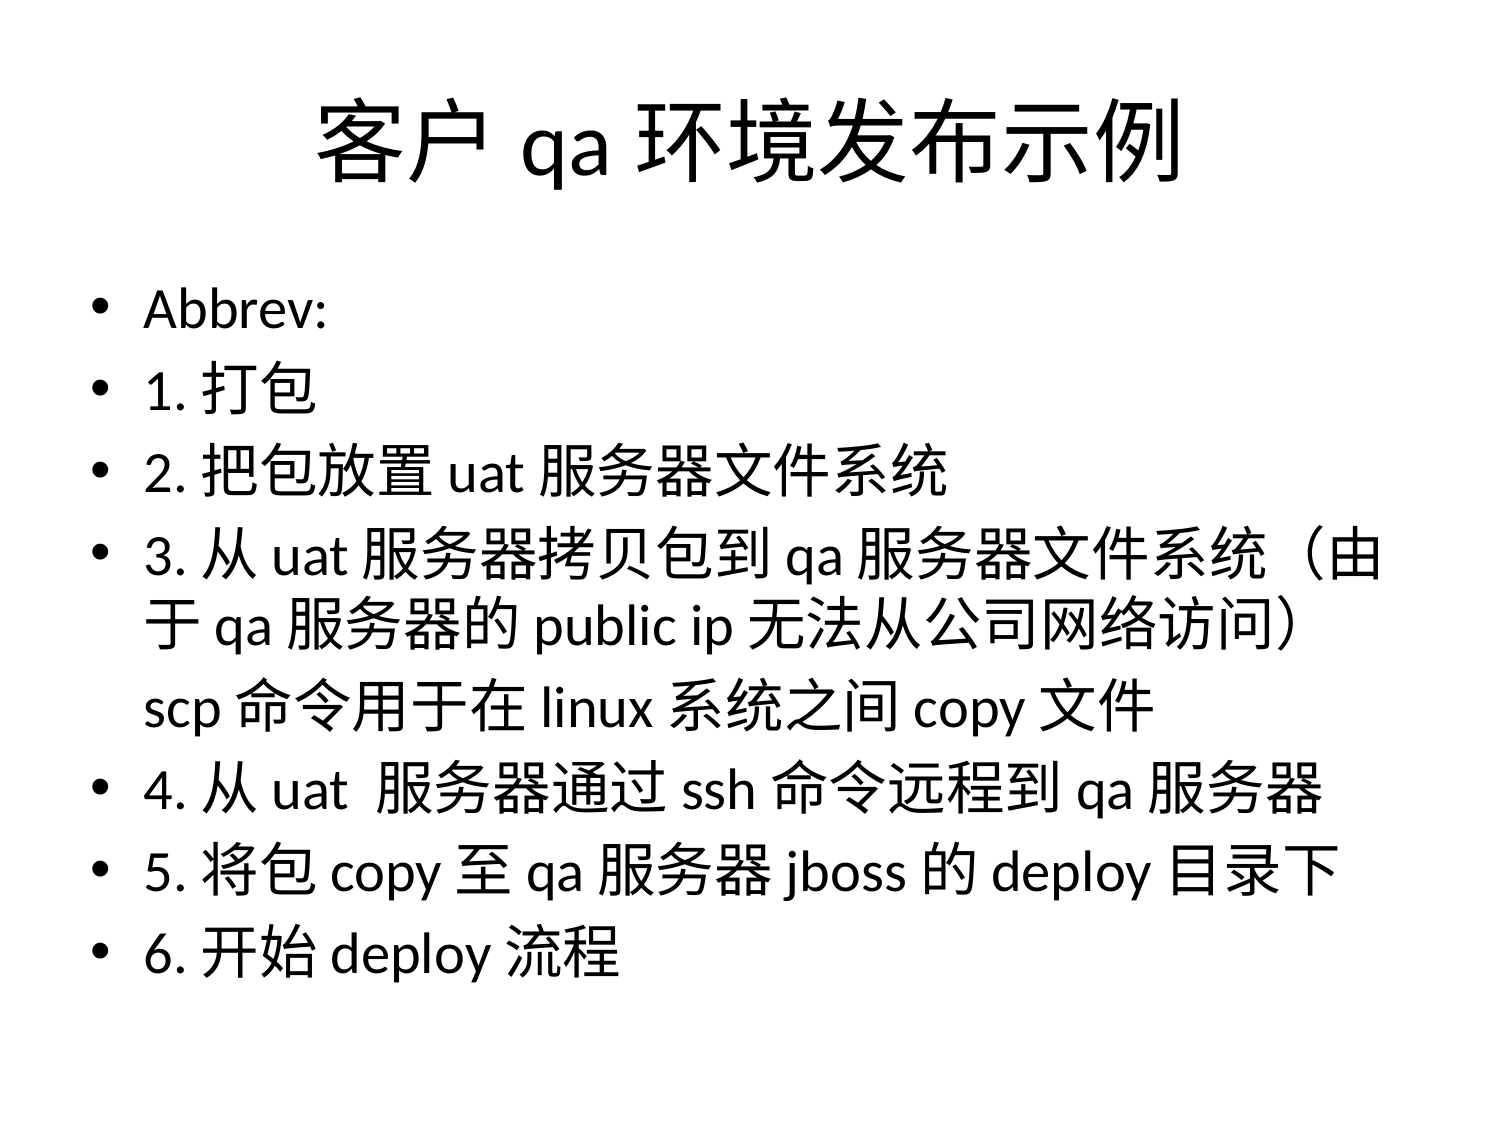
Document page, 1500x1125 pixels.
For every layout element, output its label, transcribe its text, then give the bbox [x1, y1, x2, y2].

title 客户qa环境发布示例 [75, 45, 1425, 233]
list Abbrev: 1.打包 2.把包放置uat服务器文件系统 3.从uat服务器拷贝包到qa服务器文件系统（由于qa服务器的public ip无法从公司网络访问） scp命令用于在linux系统之间copy文件 4.从uat 服务器通过ssh命令远程到qa服务器 5.将包copy至qa服务器jboss的deploy目录下 6.开始deploy流程 [75, 262, 1425, 1005]
